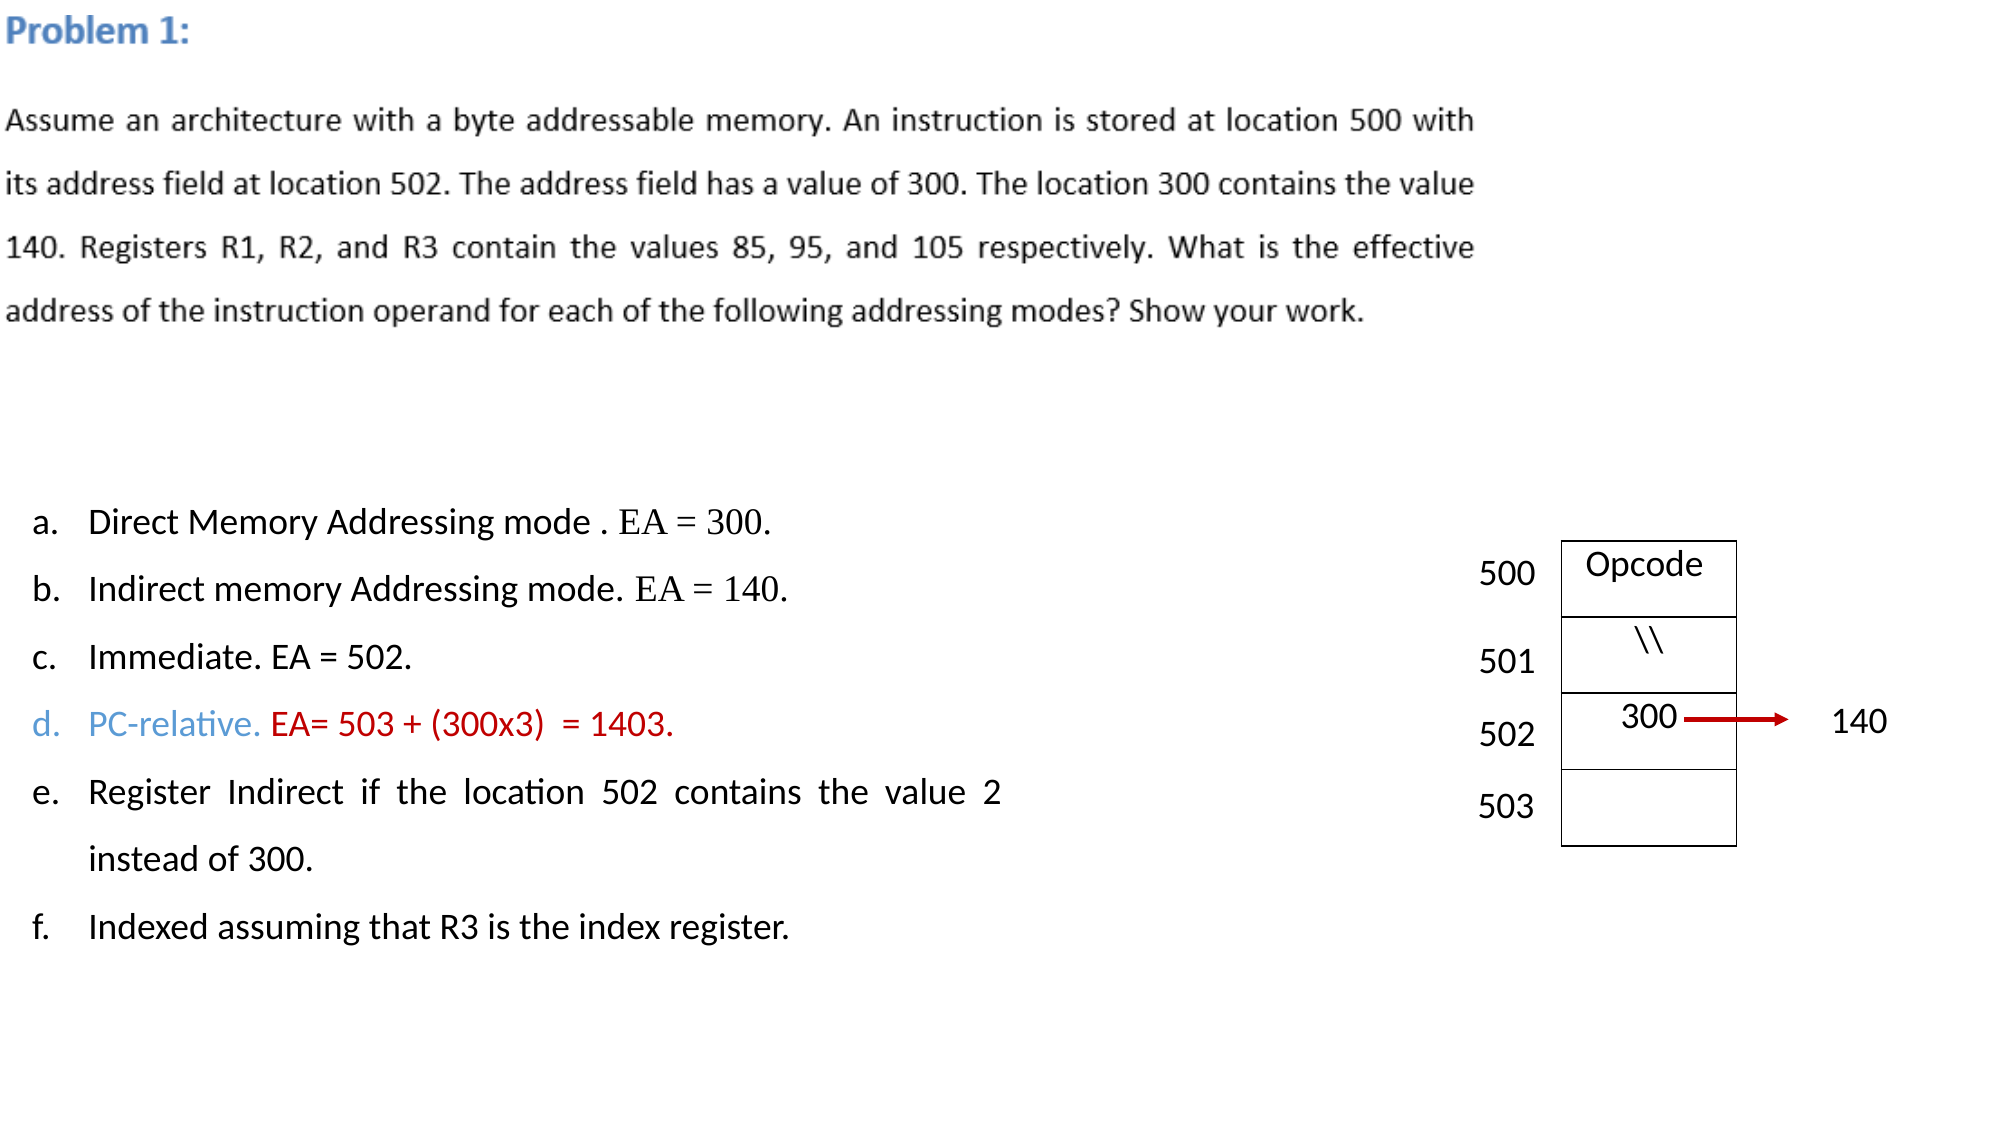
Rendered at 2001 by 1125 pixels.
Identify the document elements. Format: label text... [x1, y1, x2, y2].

picture [0, 15, 1478, 331]
table_cell 300 [1562, 694, 1736, 769]
text_box 501 [1452, 628, 1562, 689]
text_box 502 [1452, 701, 1562, 761]
table_header Opcode [1562, 542, 1736, 616]
table_cell [1562, 770, 1736, 845]
text_box 500 [1452, 540, 1562, 601]
table_cell \\ [1562, 618, 1736, 692]
text_box Direct Memory Addressing mode . EA = 300. Indirect memory Addressing mode. EA = 140. Immediate. EA = 502. PC-relative. EA= 503 + (300x3) = 1403. Register Indirect if the location 502 contains the value 2 instead of 300. Indexed assuming that R3 is the index register. [17, 467, 1018, 955]
text_box 140 [1804, 688, 1914, 749]
text_box 503 [1452, 773, 1560, 834]
